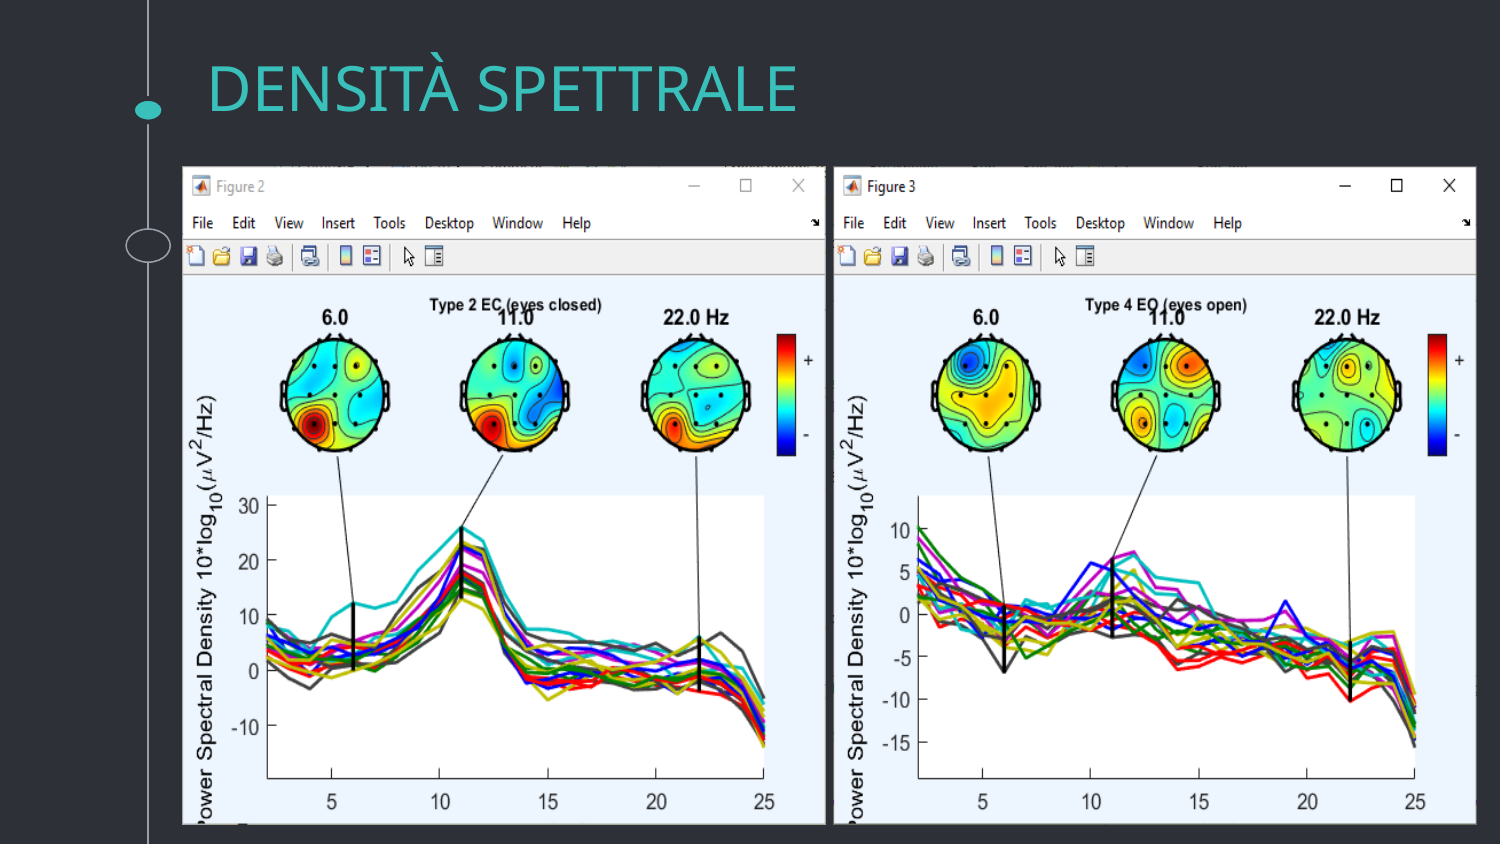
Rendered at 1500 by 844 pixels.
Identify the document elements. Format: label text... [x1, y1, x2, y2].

picture [833, 166, 1478, 826]
title DENSITÀ SPETTRALE [191, 81, 1317, 139]
picture [182, 166, 826, 826]
